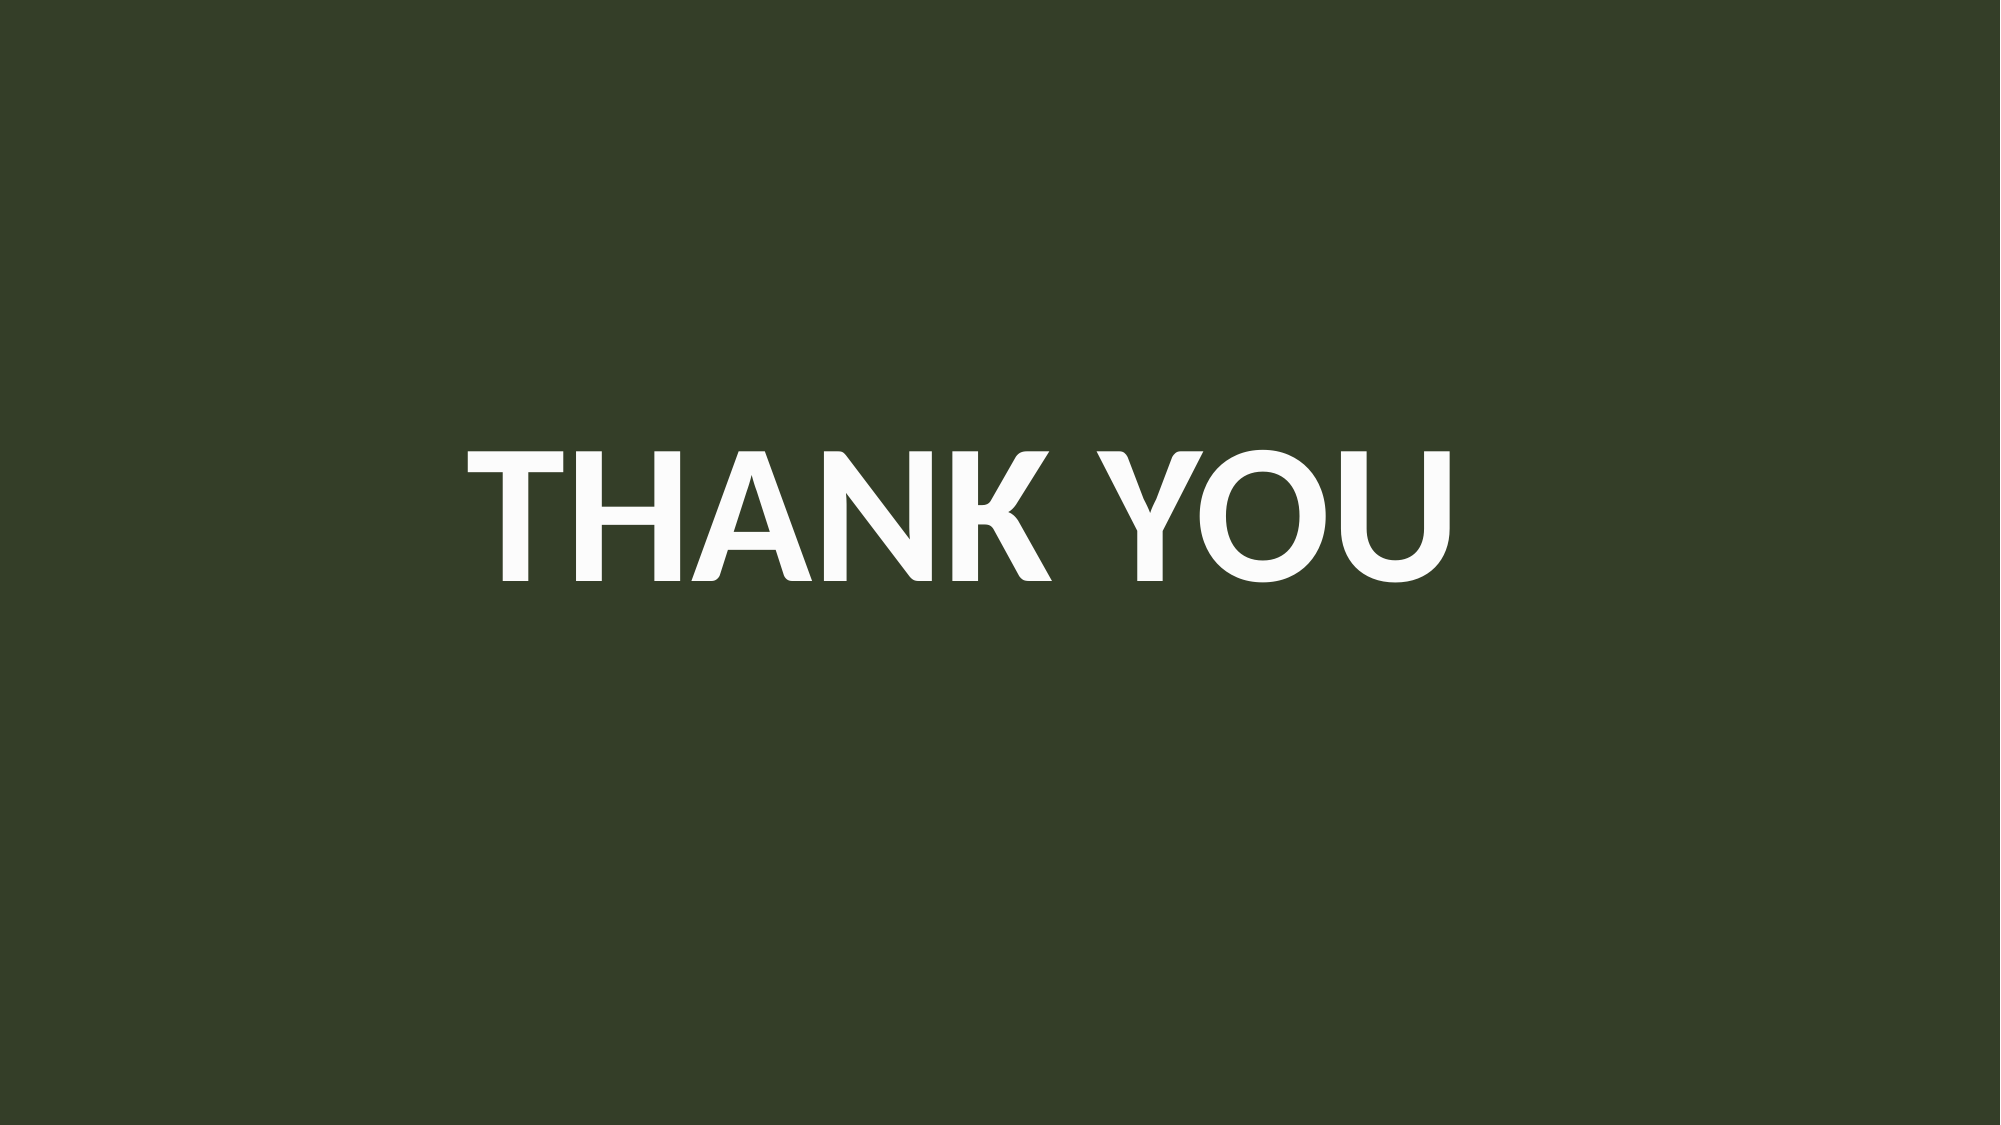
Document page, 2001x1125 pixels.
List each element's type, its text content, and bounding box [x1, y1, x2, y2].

text_box THANK YOU [451, 374, 1657, 629]
